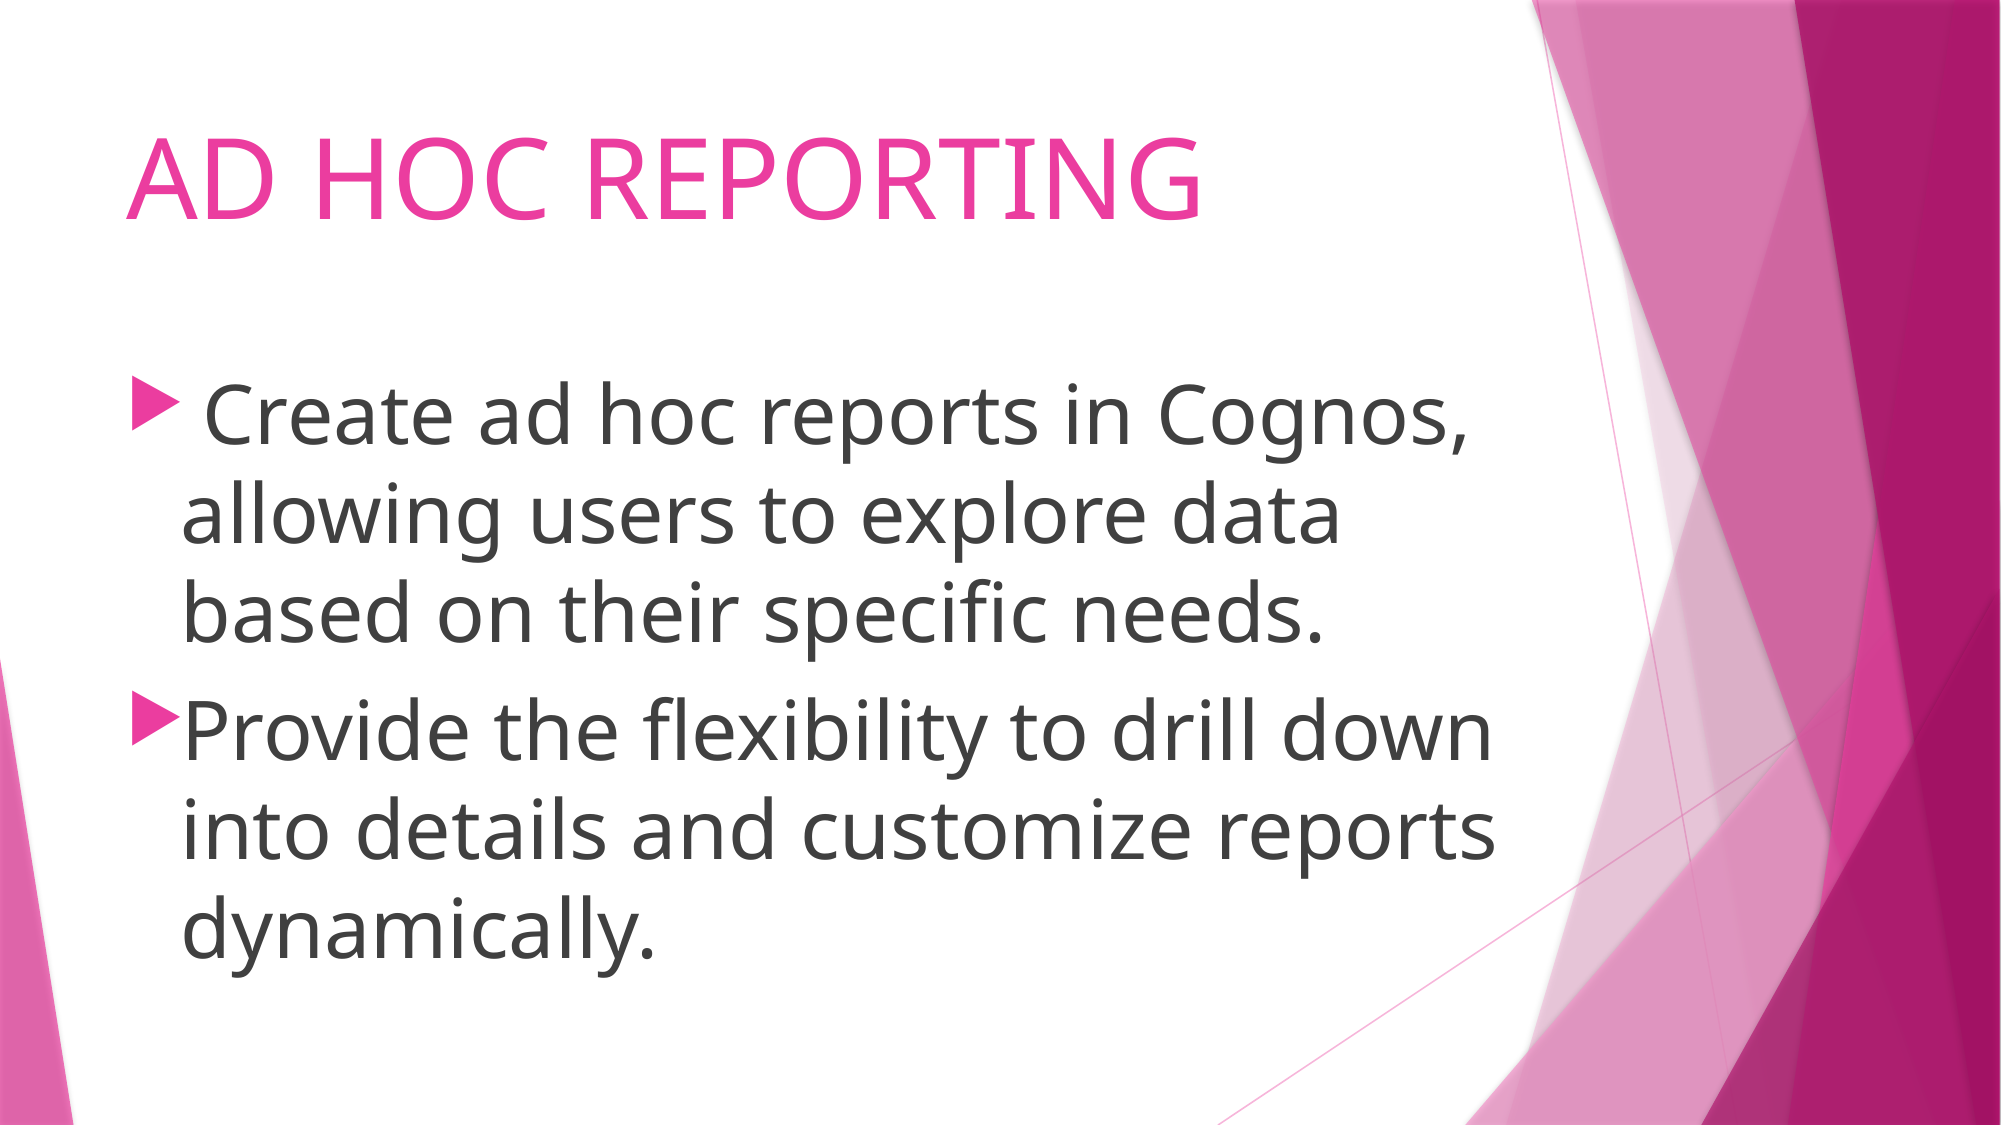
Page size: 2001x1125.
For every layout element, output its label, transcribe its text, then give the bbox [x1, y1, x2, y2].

title AD HOC REPORTING [111, 99, 1522, 317]
list Create ad hoc reports in Cognos, allowing users to explore data based on their specific needs. Provide the flexibility to drill down into details and customize reports dynamically. [111, 354, 1522, 992]
